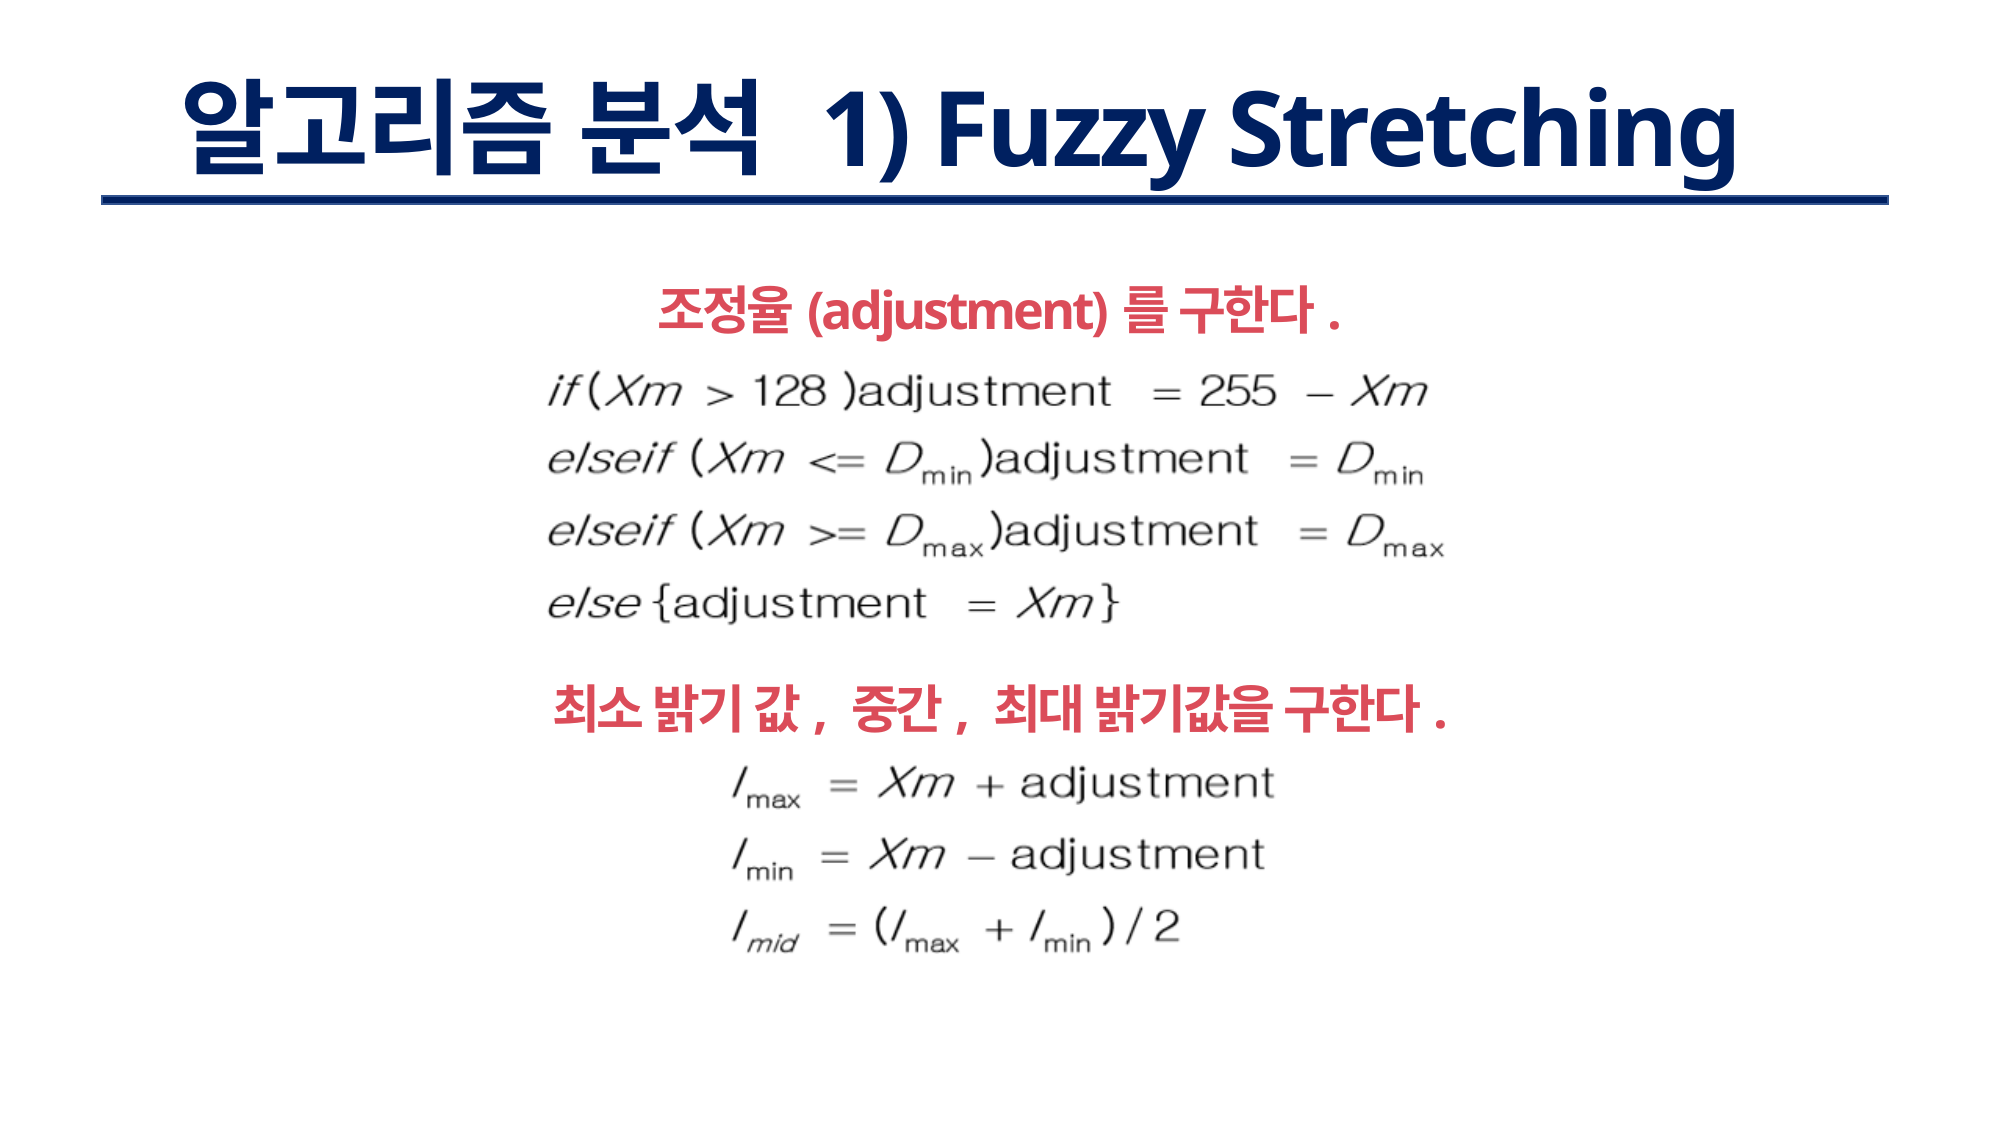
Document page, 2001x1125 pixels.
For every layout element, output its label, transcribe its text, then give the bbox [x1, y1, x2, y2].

text_box 1) Fuzzy Stretching [756, 54, 1806, 195]
text_box 조정율(adjustment)를 구한다. [642, 270, 1357, 348]
picture [540, 348, 1460, 630]
picture [718, 747, 1282, 990]
text_box 알고리즘 분석 [101, 54, 756, 195]
text_box [101, 195, 1889, 205]
text_box 최소 밝기 값, 중간, 최대 밝기값을 구한다. [537, 669, 1463, 747]
